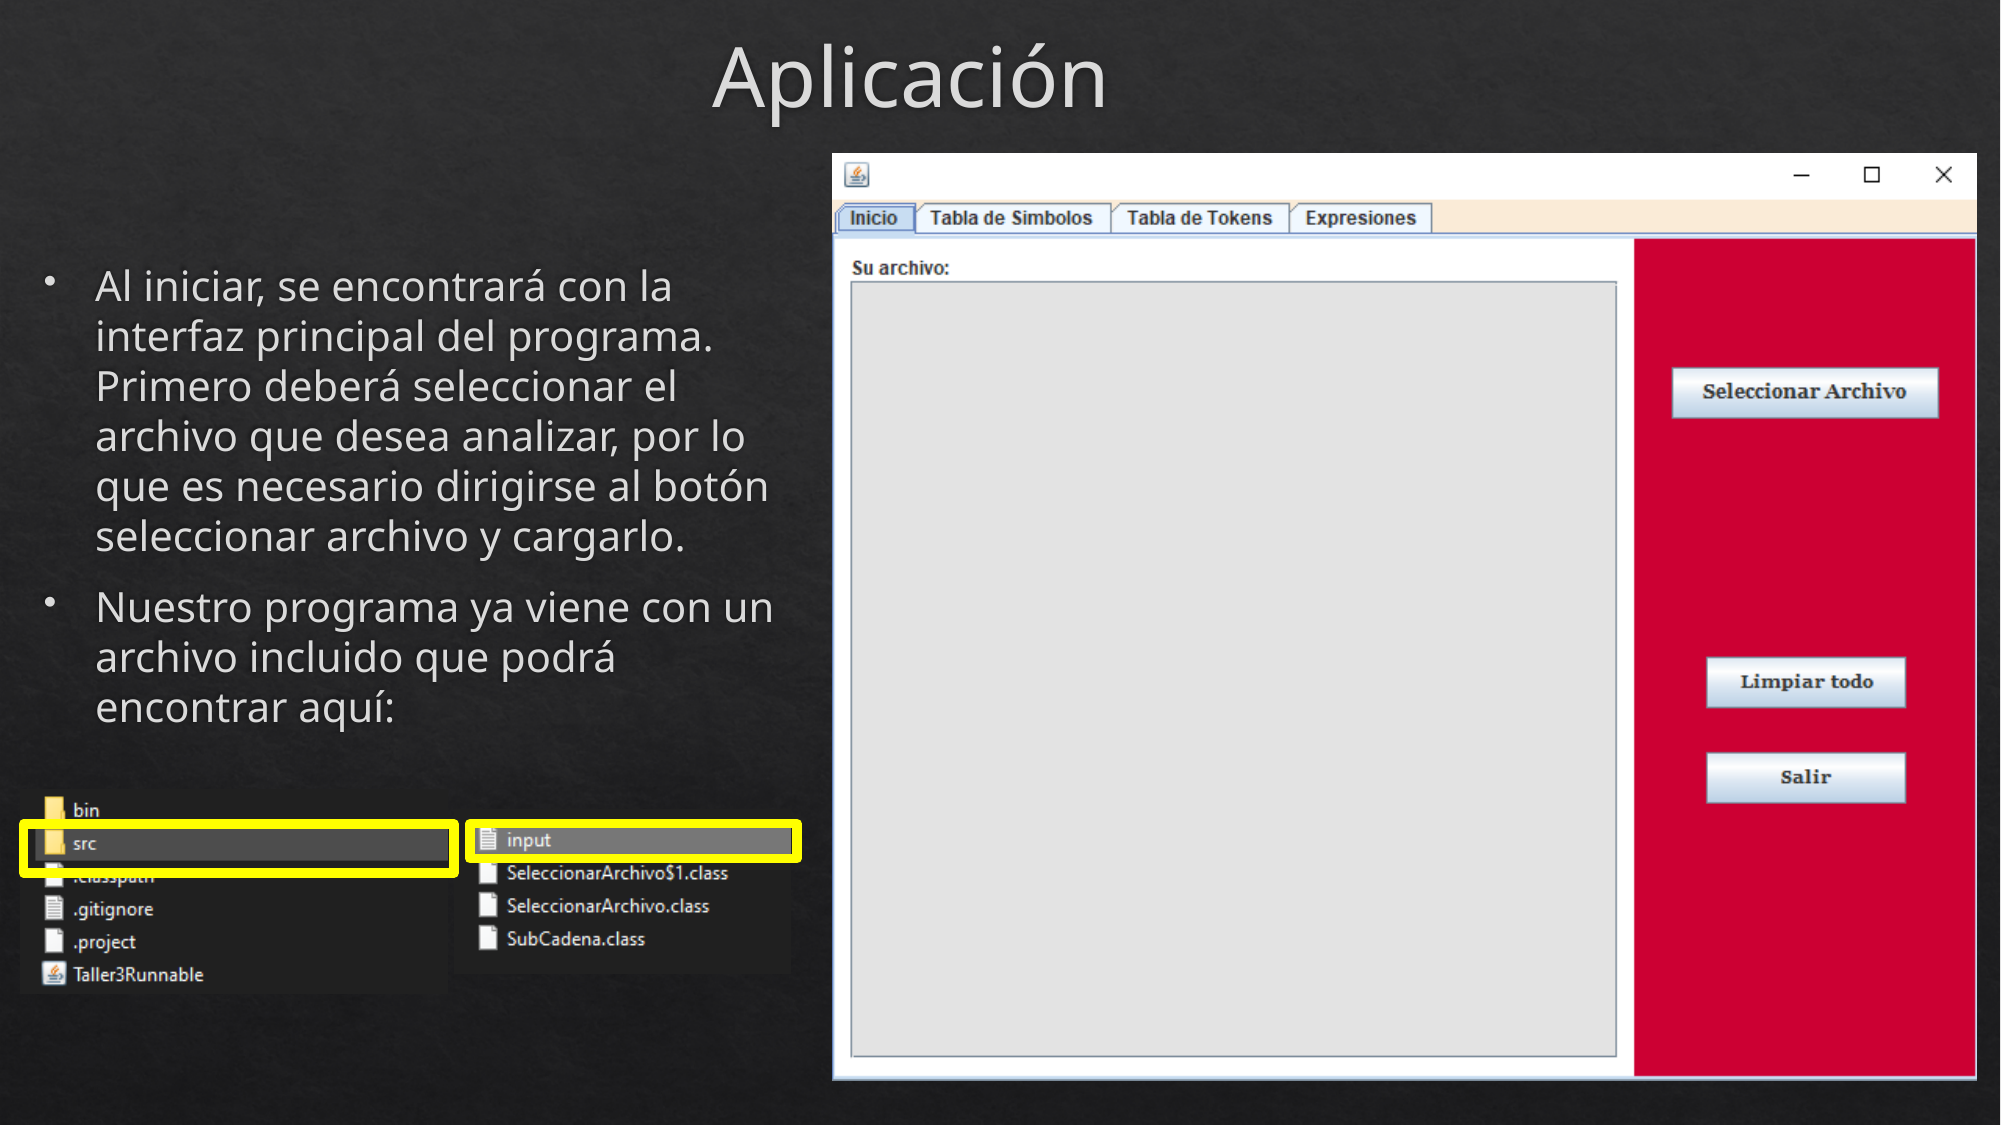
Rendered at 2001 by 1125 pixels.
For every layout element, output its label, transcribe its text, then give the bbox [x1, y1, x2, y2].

picture [20, 788, 448, 995]
picture [453, 809, 791, 974]
list Al iniciar, se encontrará con la interfaz principal del programa. Primero deberá seleccionar el archivo que desea analizar, por lo que es necesario dirigirse al botón seleccionar archivo y cargarlo. Nuestro programa ya viene con un archivo incluido que podrá encontrar aquí: [23, 251, 797, 790]
picture [831, 153, 1977, 1081]
title Aplicación [62, 0, 1761, 154]
